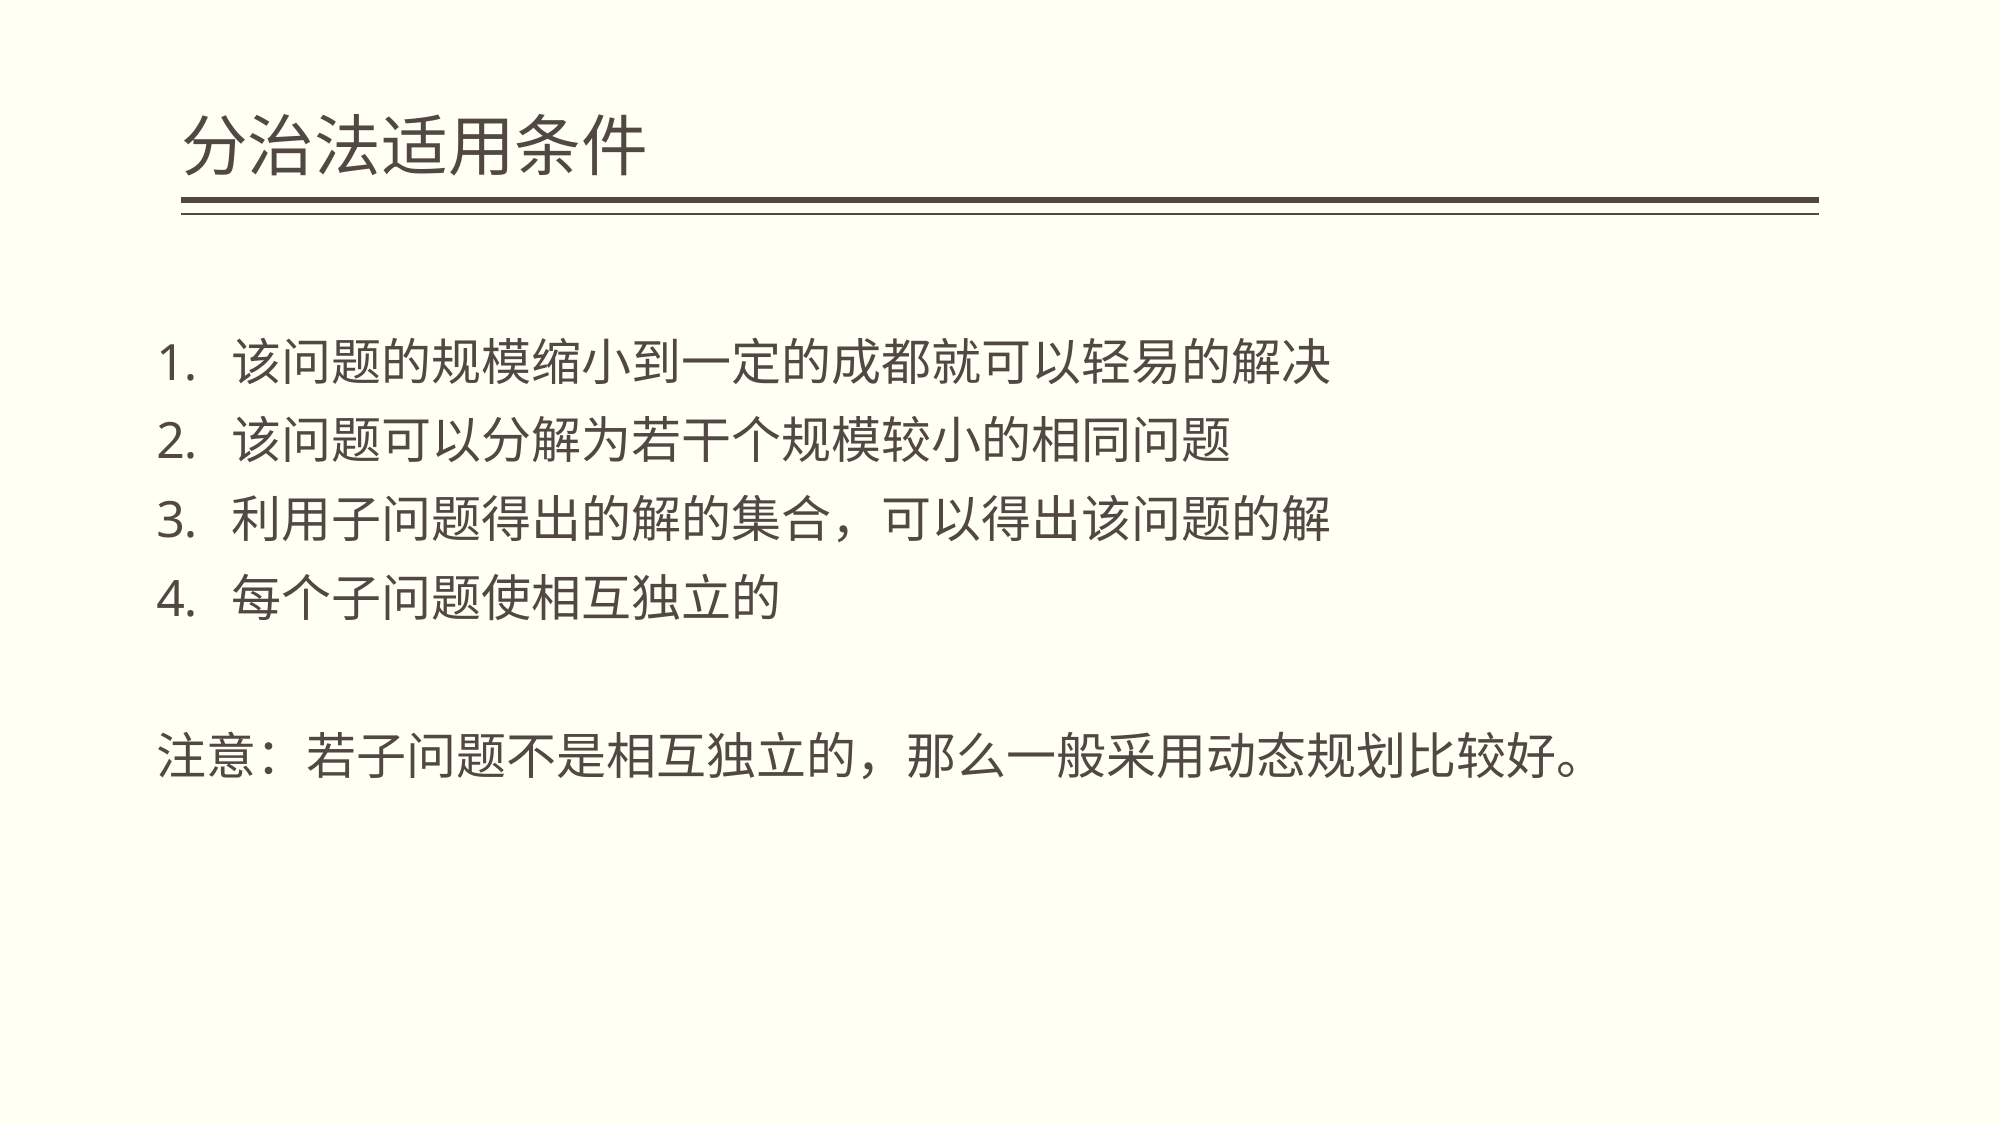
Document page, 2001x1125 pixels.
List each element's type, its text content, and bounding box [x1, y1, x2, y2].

title 分治法适用条件 [181, 12, 1819, 193]
list 该问题的规模缩小到一定的成都就可以轻易的解决 该问题可以分解为若干个规模较小的相同问题 利用子问题得出的解的集合，可以得出该问题的解 每个子问题使相互独立的 注意：若子问题不是相互独立的，那么一般采用动态规划比较好。 [156, 329, 1819, 1013]
